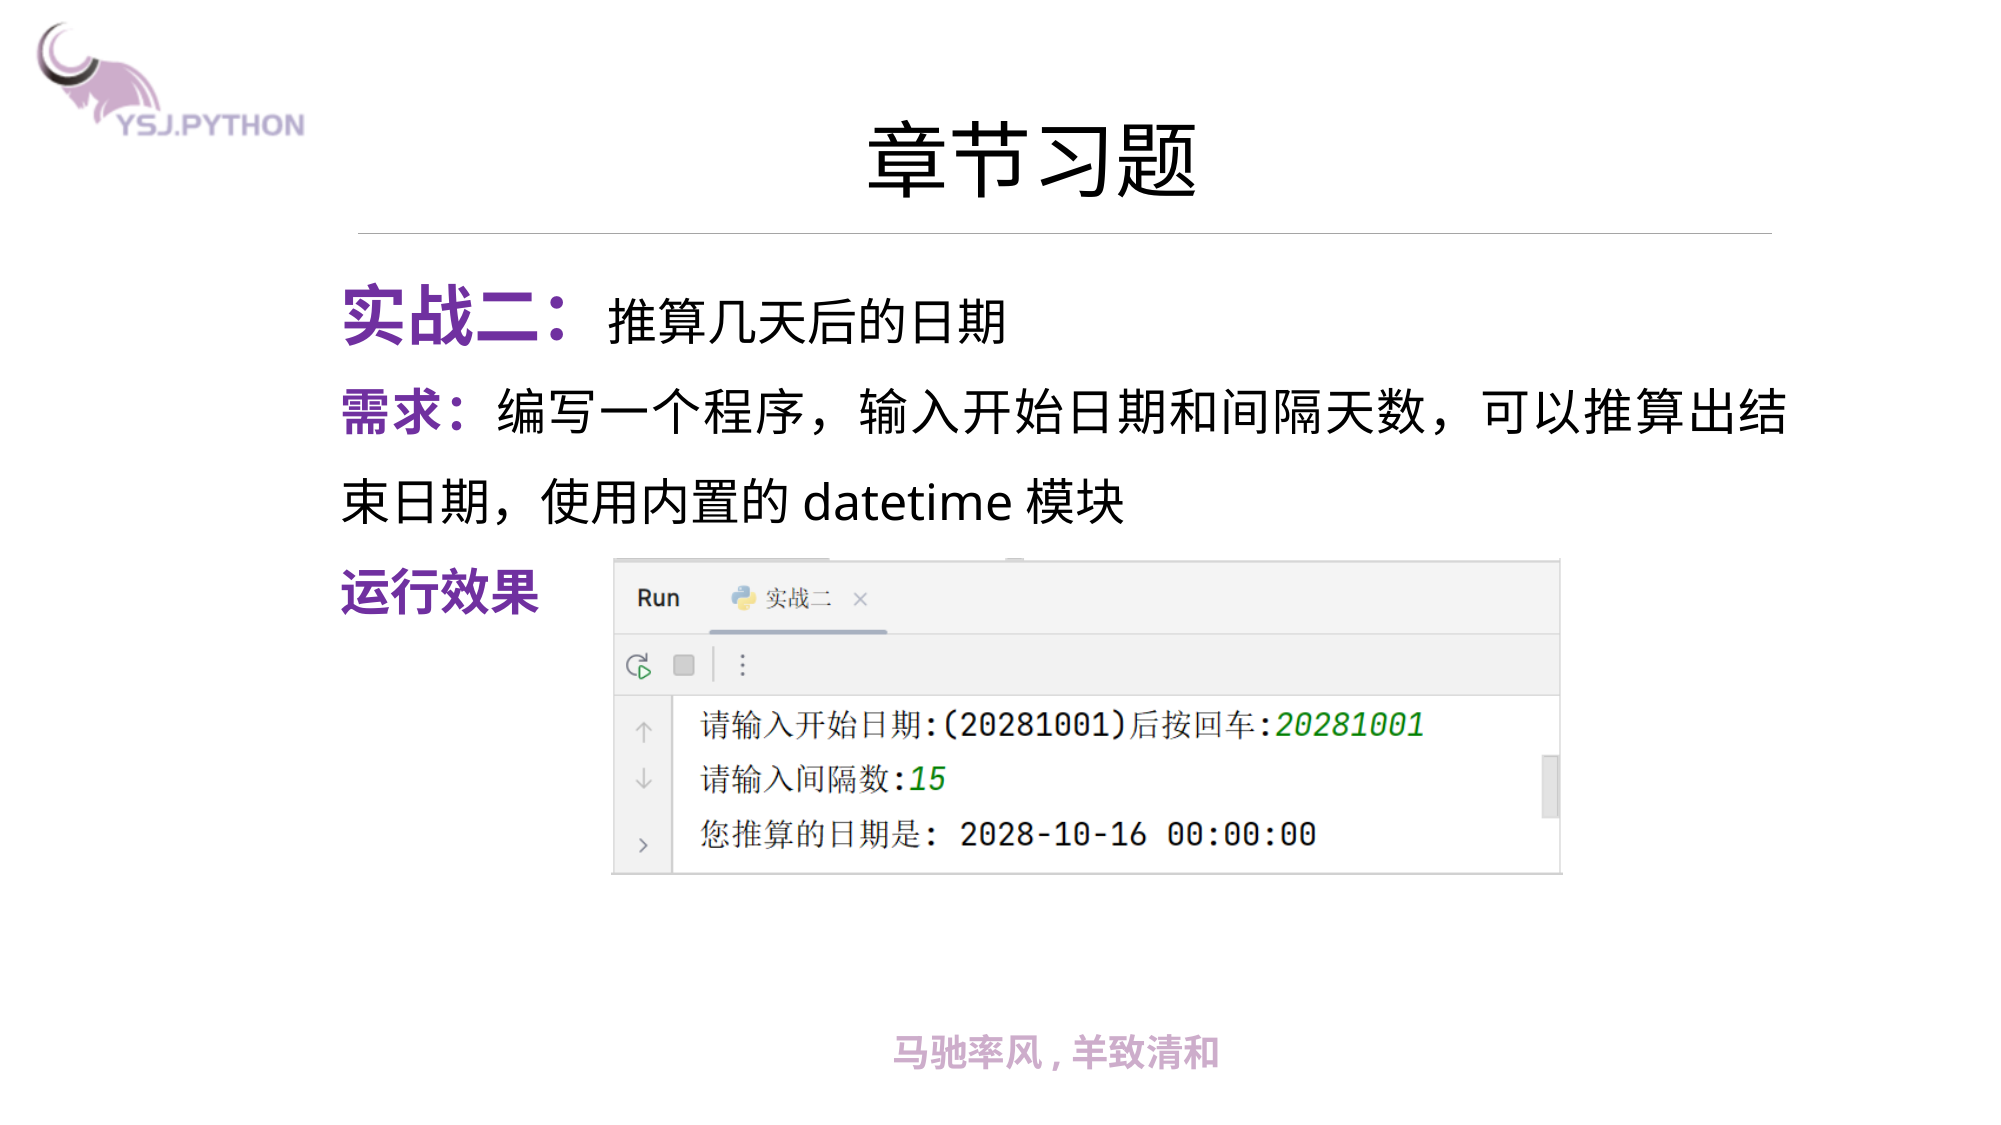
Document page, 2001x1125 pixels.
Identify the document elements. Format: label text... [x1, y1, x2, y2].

picture [611, 558, 1563, 875]
picture [0, 0, 346, 159]
text_box 需求：编写一个程序，输入开始日期和间隔天数，可以推算出结束日期，使用内置的datetime模块 运行效果 [325, 361, 1804, 628]
text_box 马驰率风,羊致清和 [877, 1021, 1305, 1082]
text_box 章节习题 [851, 100, 1214, 216]
text_box 实战二：推算几天后的日期 [325, 226, 1804, 361]
